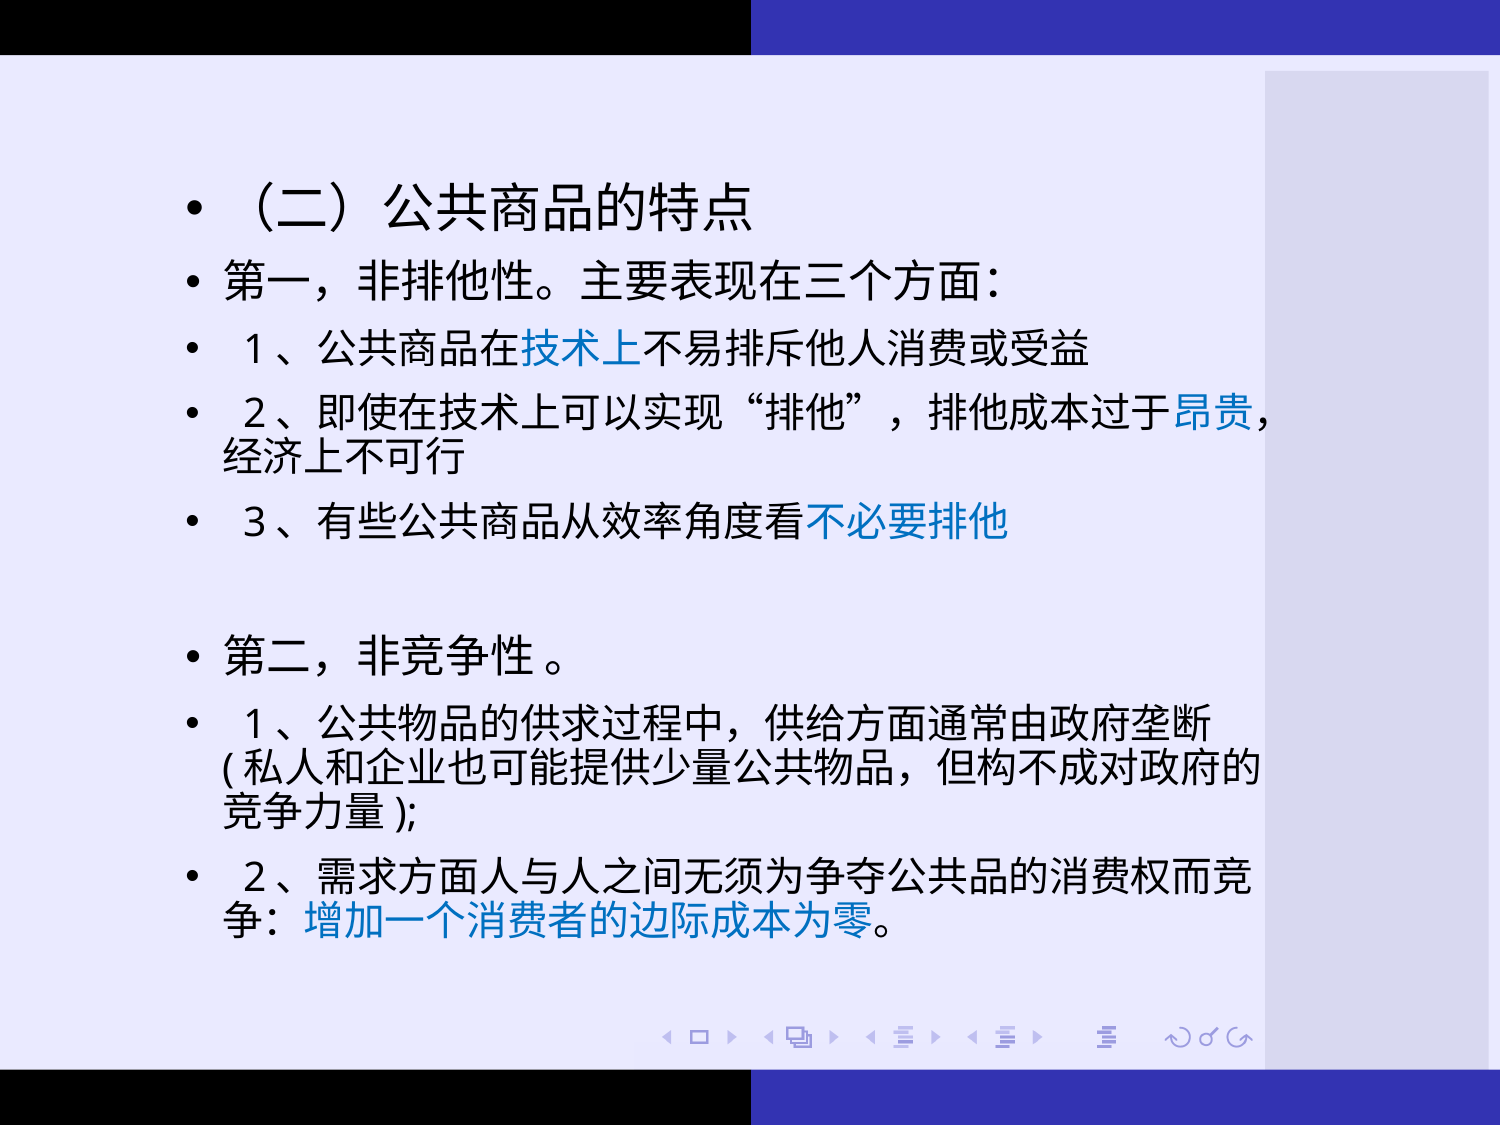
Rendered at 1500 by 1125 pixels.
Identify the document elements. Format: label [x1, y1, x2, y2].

text_box [0, 0, 1500, 1125]
